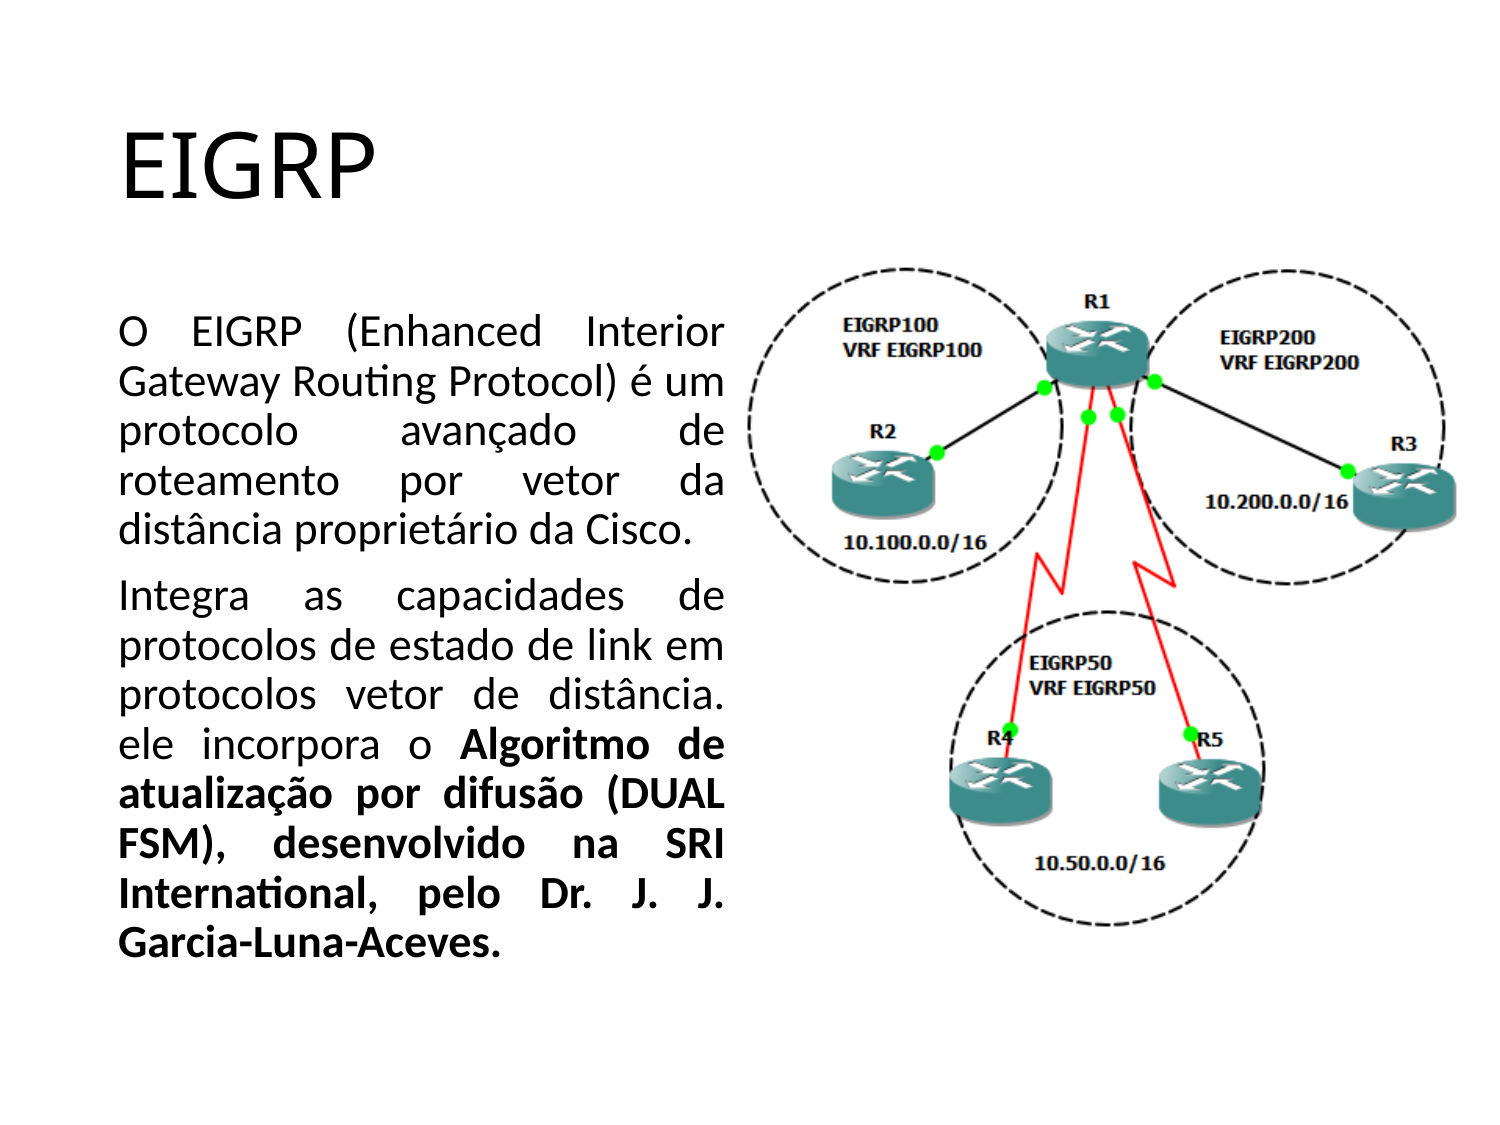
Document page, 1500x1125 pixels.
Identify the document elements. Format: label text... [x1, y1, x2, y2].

list O EIGRP (Enhanced Interior Gateway Routing Protocol) é um protocolo avançado de roteamento por vetor da distância proprietário da Cisco. Integra as capacidades de protocolos de estado de link em protocolos vetor de distância. ele incorpora o Algoritmo de atualização por difusão (DUAL FSM), desenvolvido na SRI International, pelo Dr. J. J. Garcia-Luna-Aceves. [103, 299, 741, 1014]
picture [740, 207, 1466, 980]
title EIGRP [103, 59, 1397, 278]
